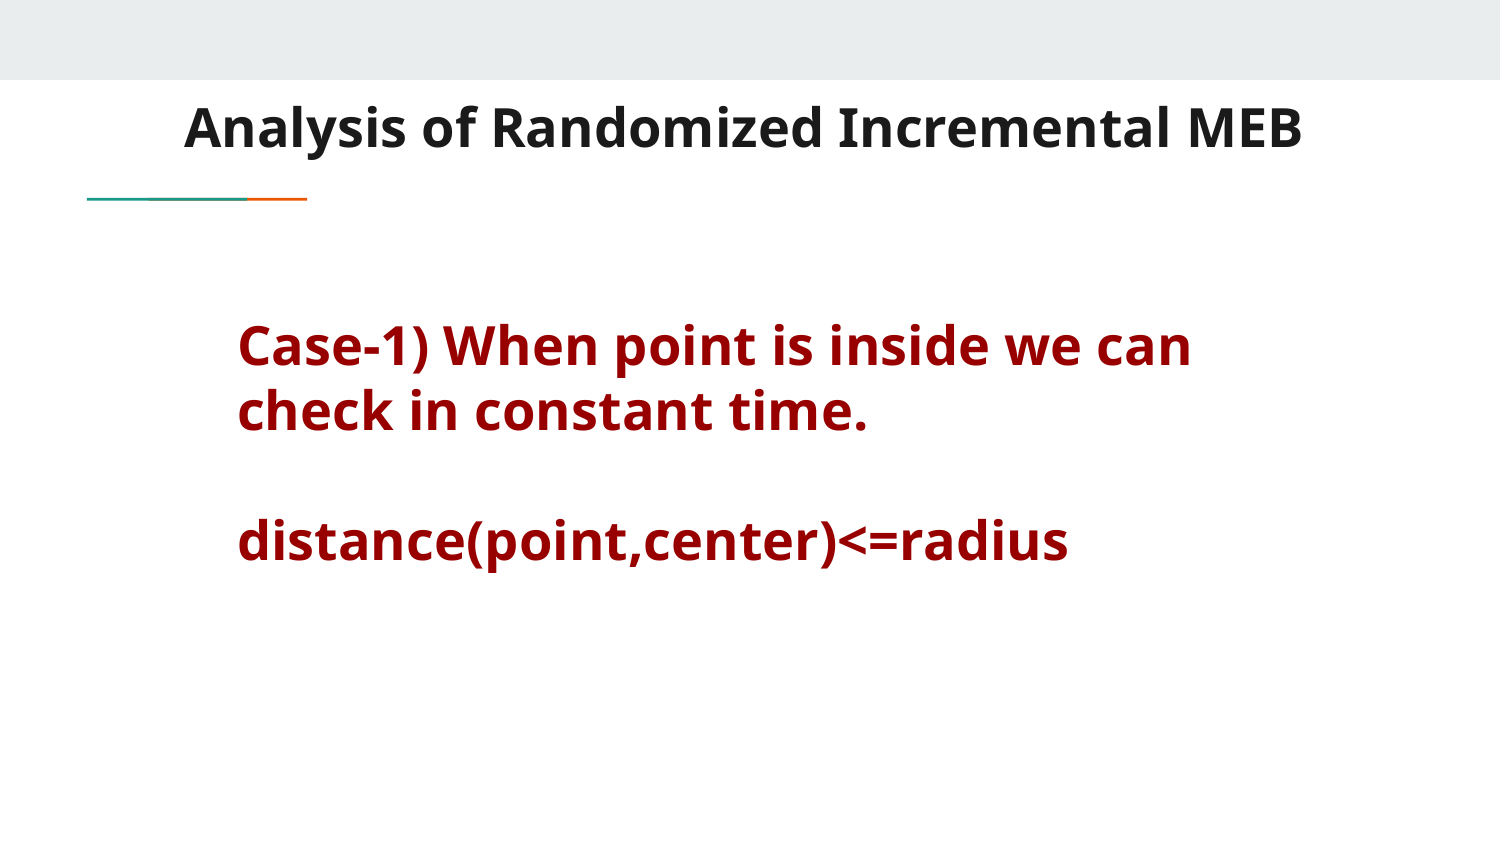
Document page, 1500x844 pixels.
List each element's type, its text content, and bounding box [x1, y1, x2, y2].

text_box Case-1) When point is inside we can check in constant time. distance(point,center)<=radius [221, 296, 1309, 732]
text_box Analysis of Randomized Incremental MEB [169, 78, 1372, 189]
